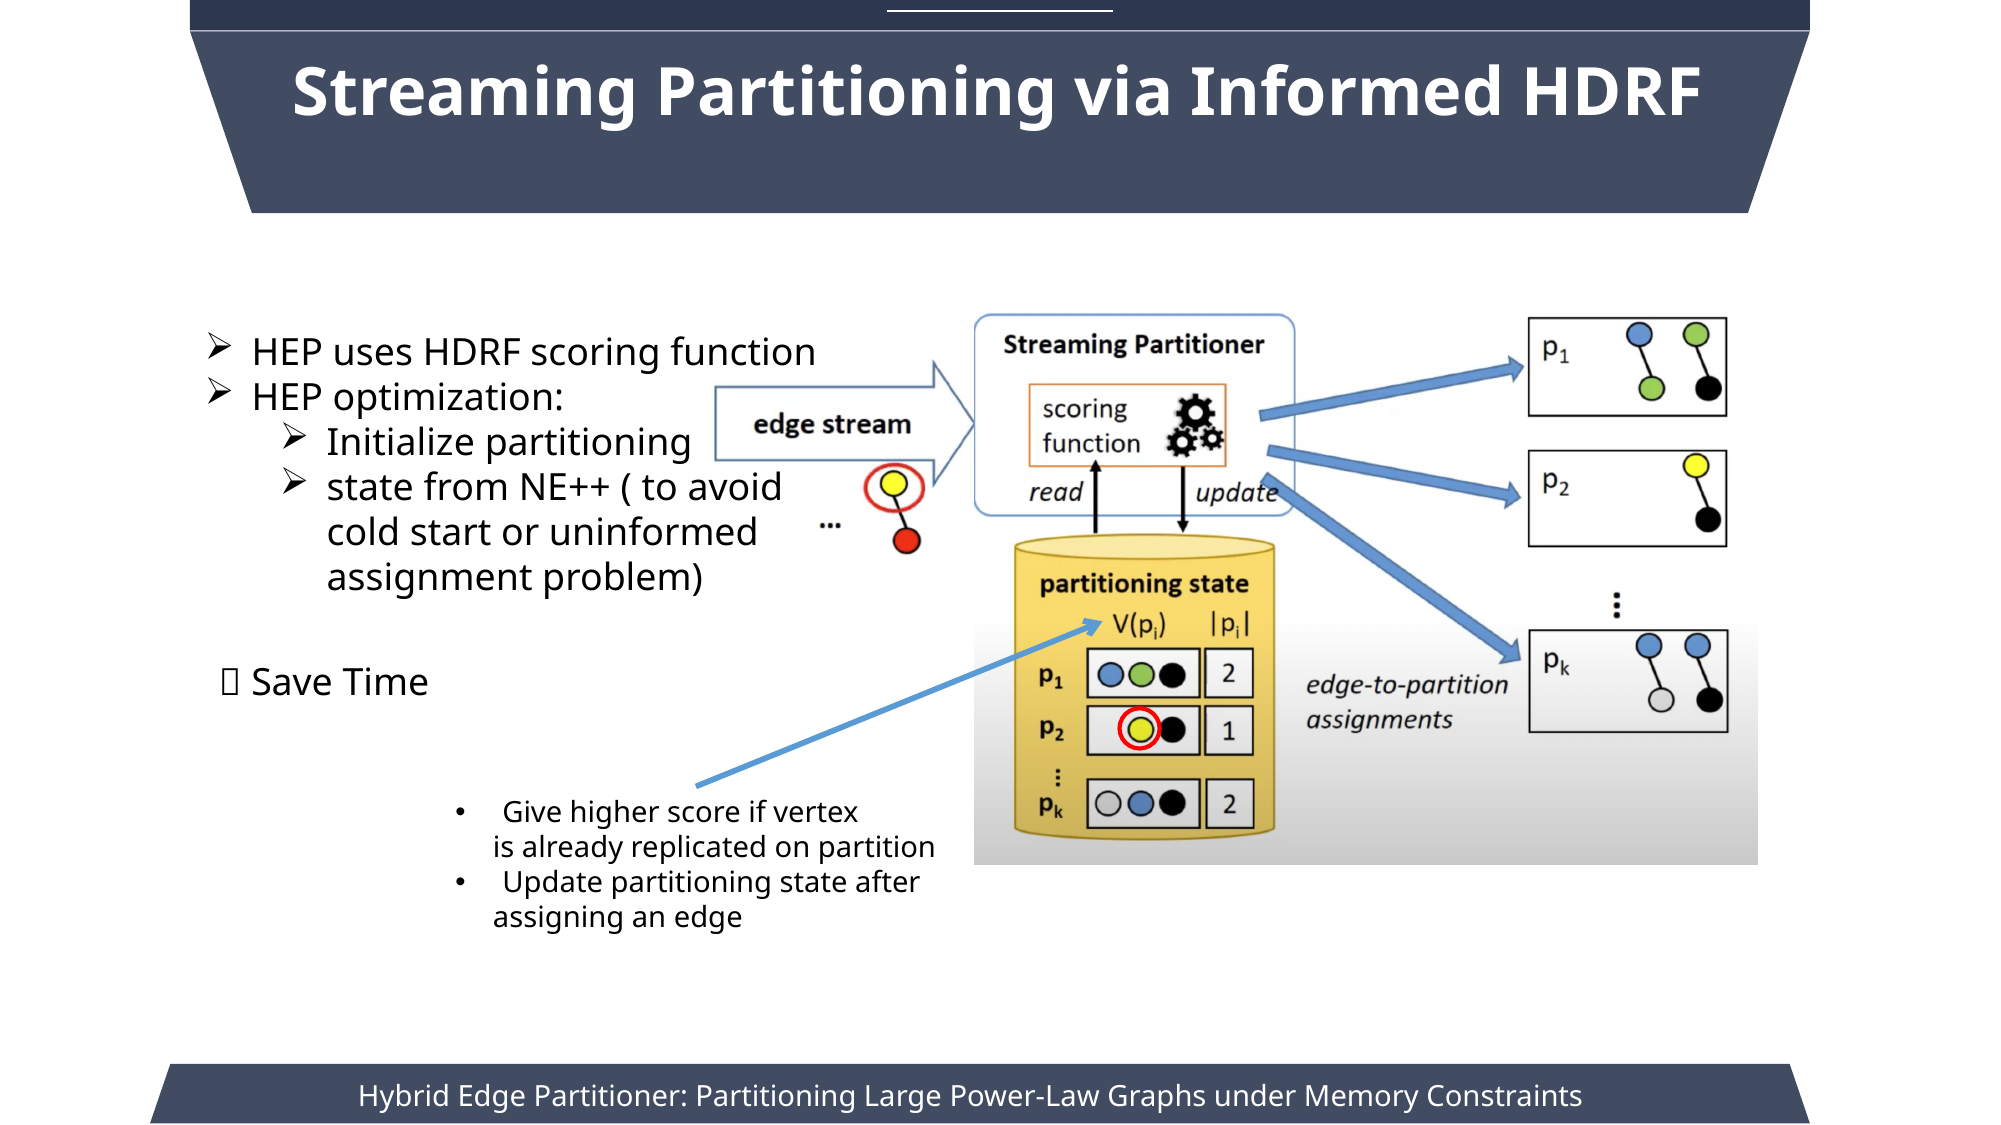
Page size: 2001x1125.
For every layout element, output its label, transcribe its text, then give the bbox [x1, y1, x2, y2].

text_box [148, 1062, 1812, 1125]
text_box Hybrid Edge Partitioner: Partitioning Large Power-Law Graphs under Memory Constraints [343, 1070, 1760, 1120]
picture [696, 292, 1758, 865]
text_box Give higher score if vertex is already replicated on partition Update partitioning state after assigning an edge [440, 786, 952, 941]
text_box HEP uses HDRF scoring function HEP optimization: Initialize partitioning state from NE++ ( to avoid cold start or uninformed assignment problem) [190, 321, 860, 606]
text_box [695, 621, 1103, 787]
text_box  Save Time [204, 650, 527, 711]
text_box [189, 0, 1810, 213]
